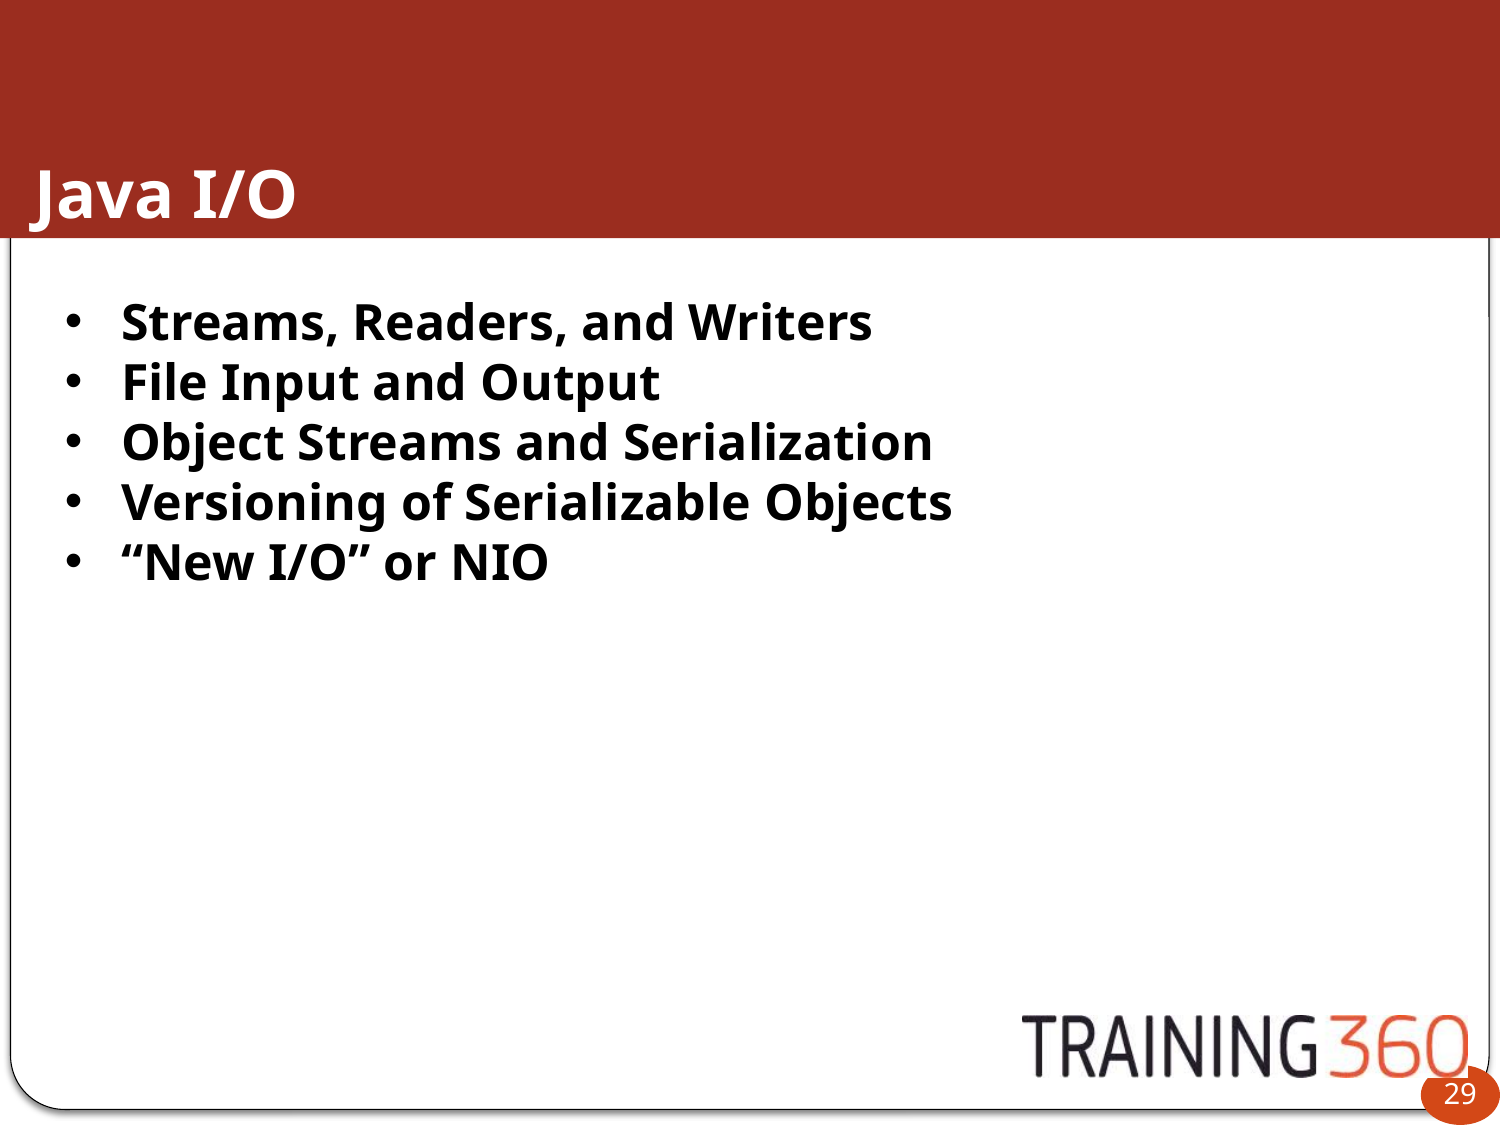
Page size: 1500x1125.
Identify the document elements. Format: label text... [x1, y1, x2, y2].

list Java I/O [0, 0, 1500, 239]
slide_number 29 [1420, 1066, 1500, 1125]
text_box Streams, Readers, and Writers File Input and Output Object Streams and Serialization Versioning of Serializable Objects “New I/O” or NIO [50, 283, 1438, 598]
picture [1022, 1015, 1469, 1078]
